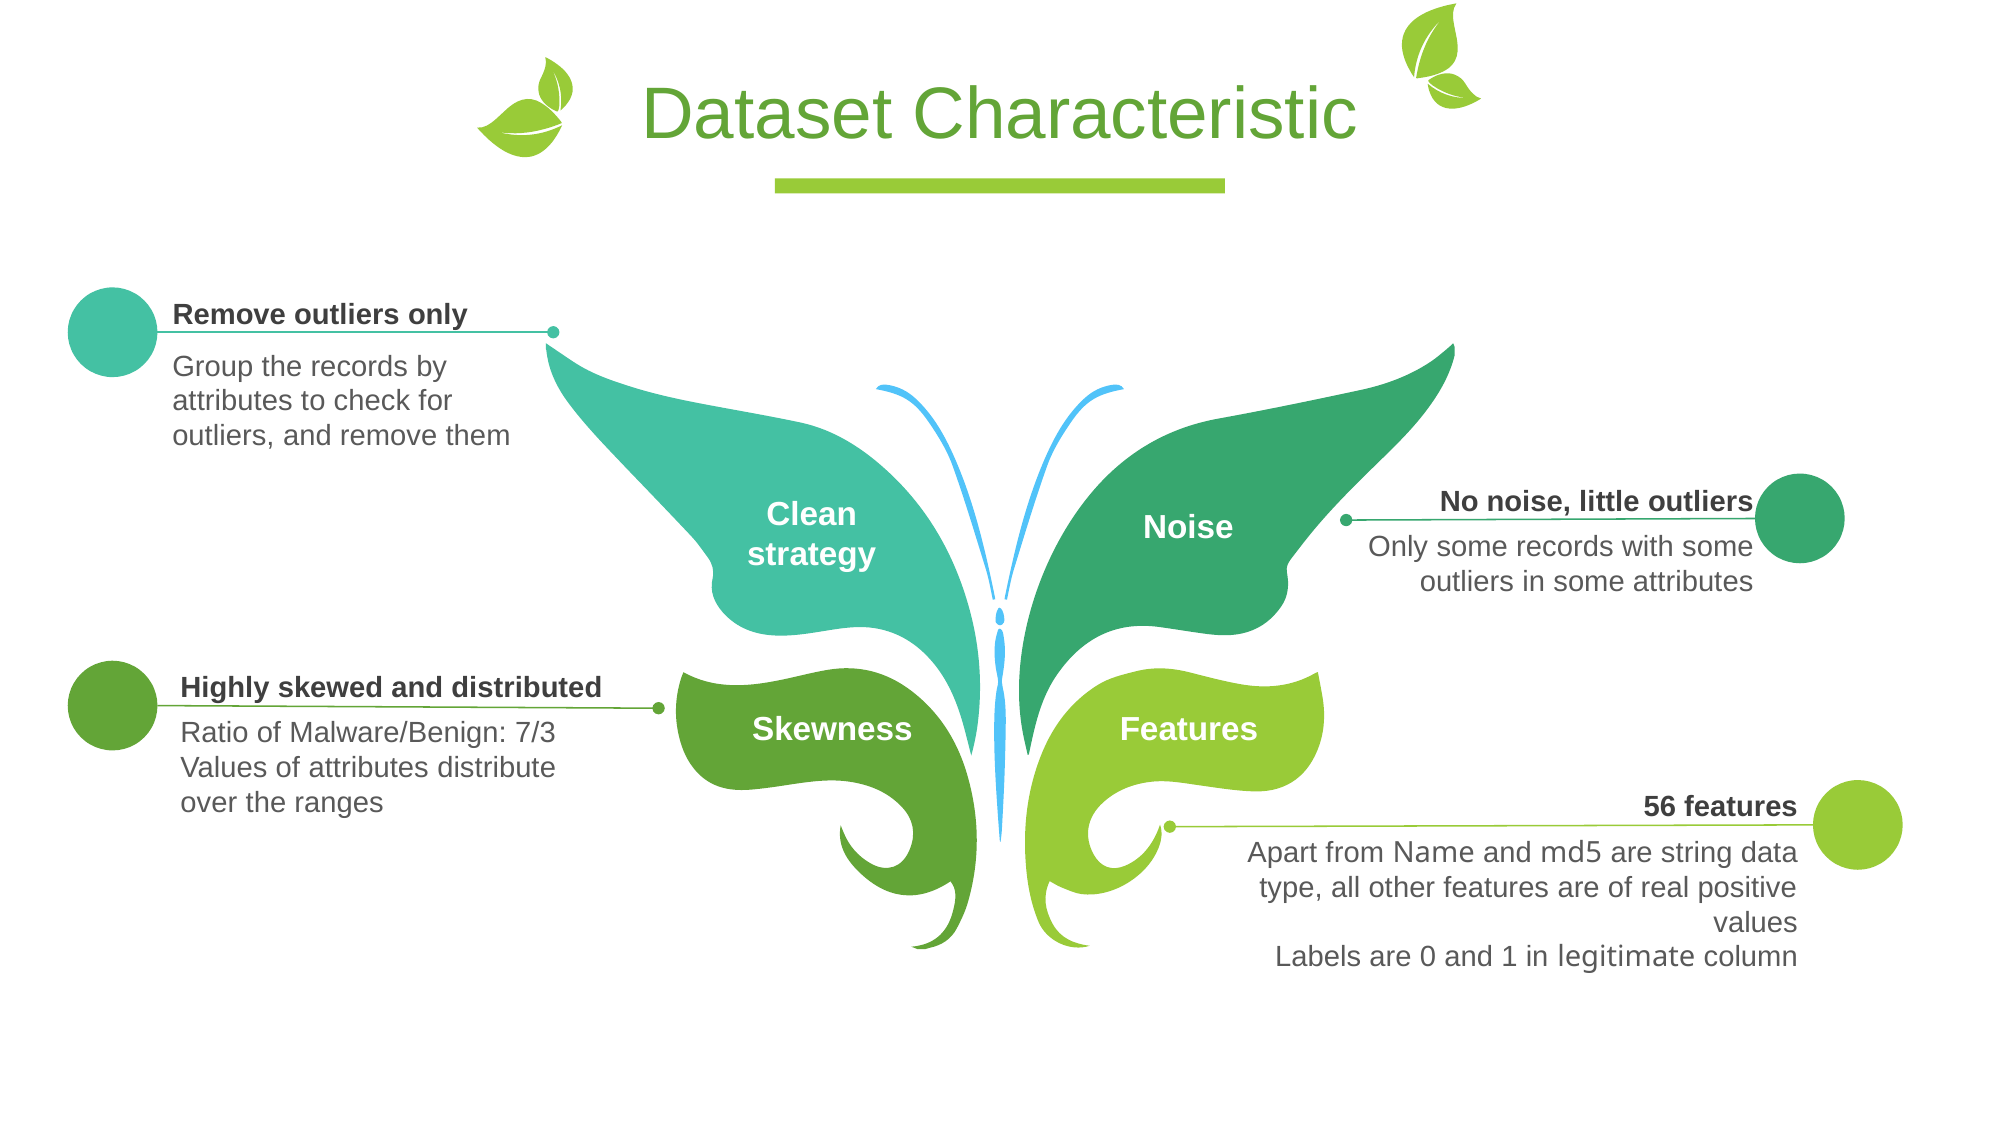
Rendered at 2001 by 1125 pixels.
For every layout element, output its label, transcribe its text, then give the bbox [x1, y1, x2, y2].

text_box [994, 628, 1006, 842]
text_box [995, 607, 1005, 626]
text_box [67, 287, 152, 378]
text_box [875, 384, 996, 600]
text_box Noise [1095, 497, 1282, 553]
text_box Features [1096, 699, 1282, 755]
text_box [1783, 473, 1845, 564]
text_box [1025, 668, 1325, 948]
text_box Skewness [719, 699, 946, 755]
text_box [1345, 474, 1781, 607]
text_box [675, 668, 977, 950]
text_box [1019, 343, 1455, 755]
text_box [1004, 384, 1124, 600]
text_box Clean strategy [718, 484, 905, 580]
text_box [558, 351, 981, 756]
text_box [1818, 780, 1903, 870]
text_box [1169, 779, 1814, 947]
list Dataset Characteristic [50, 55, 1950, 175]
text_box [157, 660, 659, 827]
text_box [157, 288, 554, 461]
text_box [67, 660, 152, 751]
